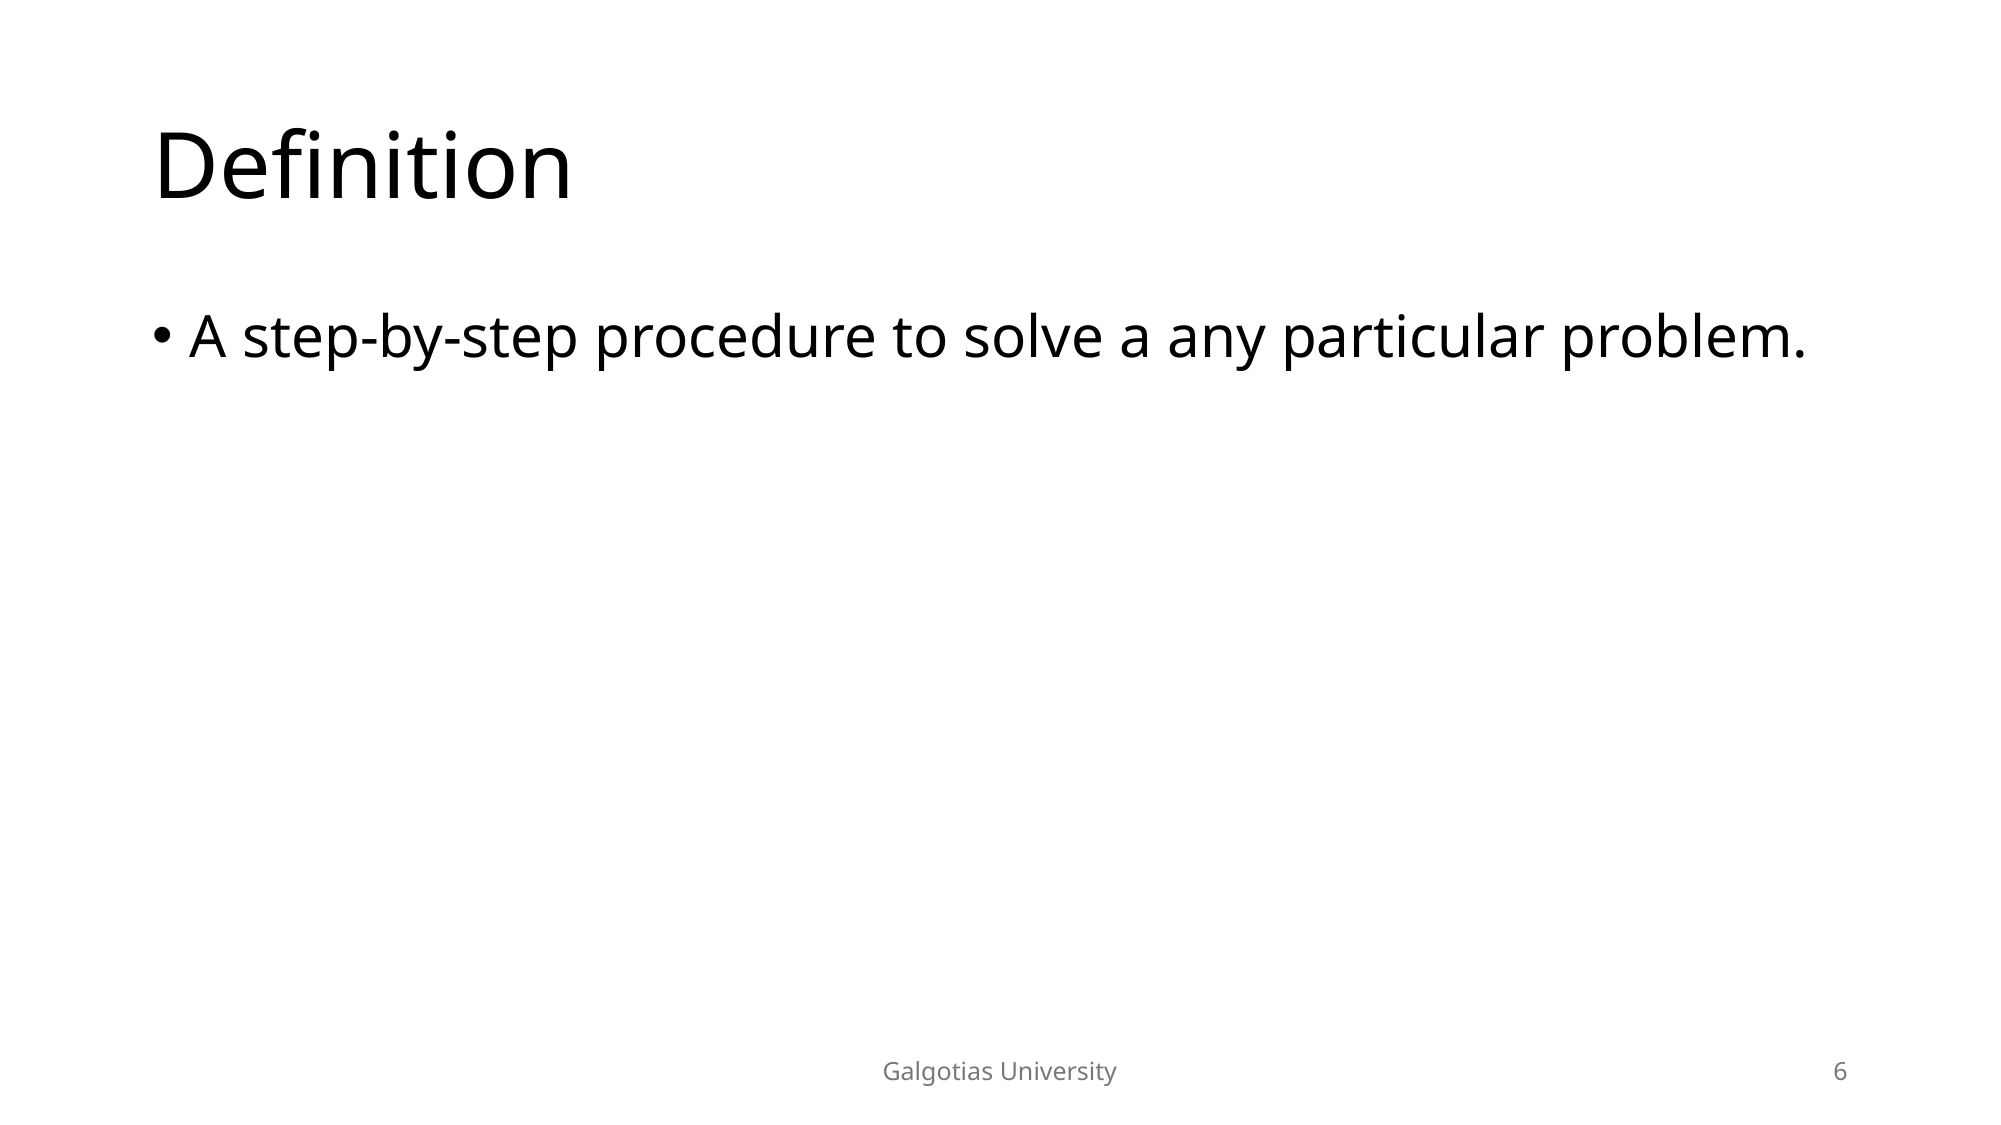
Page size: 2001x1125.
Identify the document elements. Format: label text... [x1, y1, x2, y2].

footer Galgotias University [662, 1042, 1338, 1103]
list A step-by-step procedure to solve a any particular problem. [137, 299, 1863, 1014]
title Definition [137, 59, 1863, 278]
slide_number 6 [1412, 1042, 1863, 1103]
